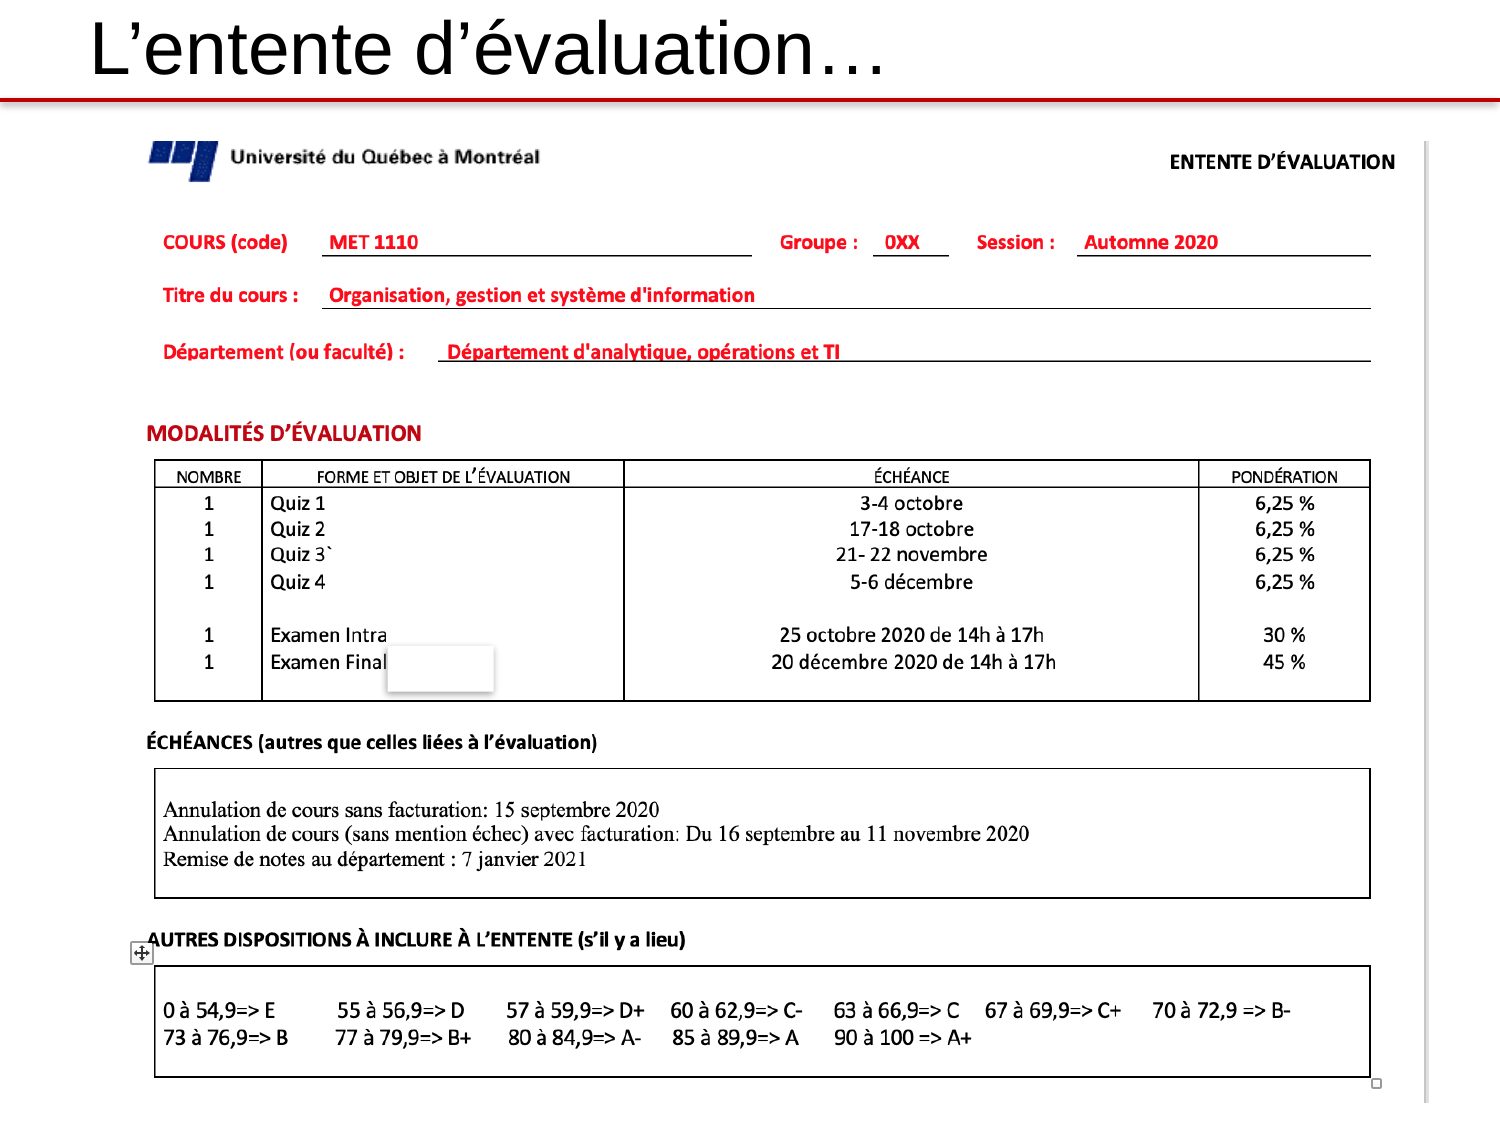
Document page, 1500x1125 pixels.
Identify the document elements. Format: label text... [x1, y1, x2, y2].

title L’entente d’évaluation… [75, 0, 1425, 83]
picture [93, 141, 1429, 1103]
